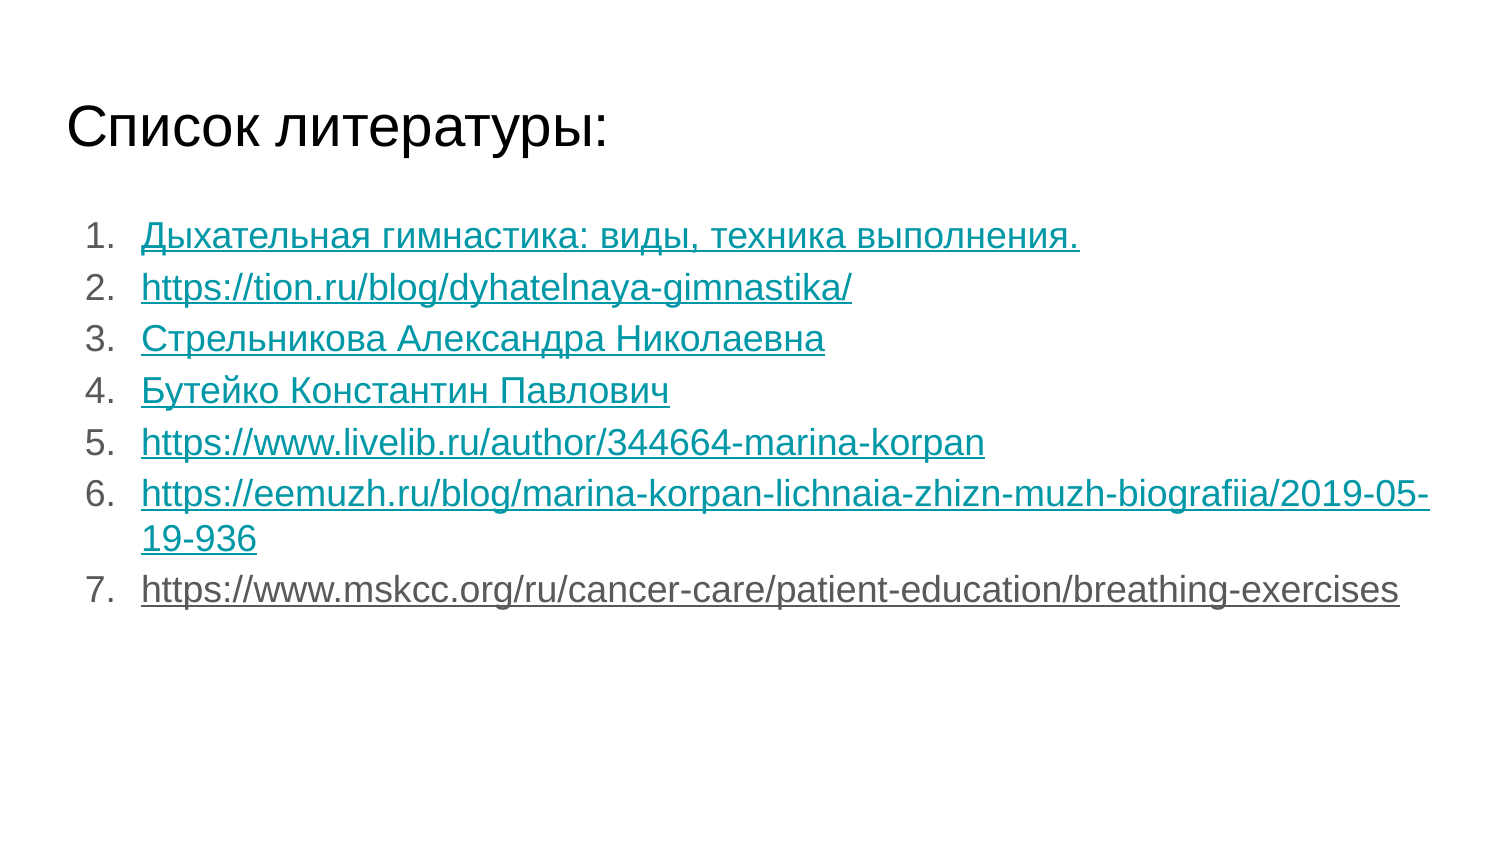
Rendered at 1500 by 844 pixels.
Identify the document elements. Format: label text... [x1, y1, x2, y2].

title Список литературы: [51, 72, 1449, 167]
list Дыхательная гимнастика: виды, техника выполнения. https://tion.ru/blog/dyhatelnaya-gimnastika/ Стрельникова Александра Николаевна Бутейко Константин Павлович https://www.livelib.ru/author/344664-marina-korpan https://eemuzh.ru/blog/marina-korpan-lichnaia-zhizn-muzh-biografiia/2019-05-19-936 https://www.mskcc.org/ru/cancer-care/patient-education/breathing-exercises [51, 189, 1449, 750]
